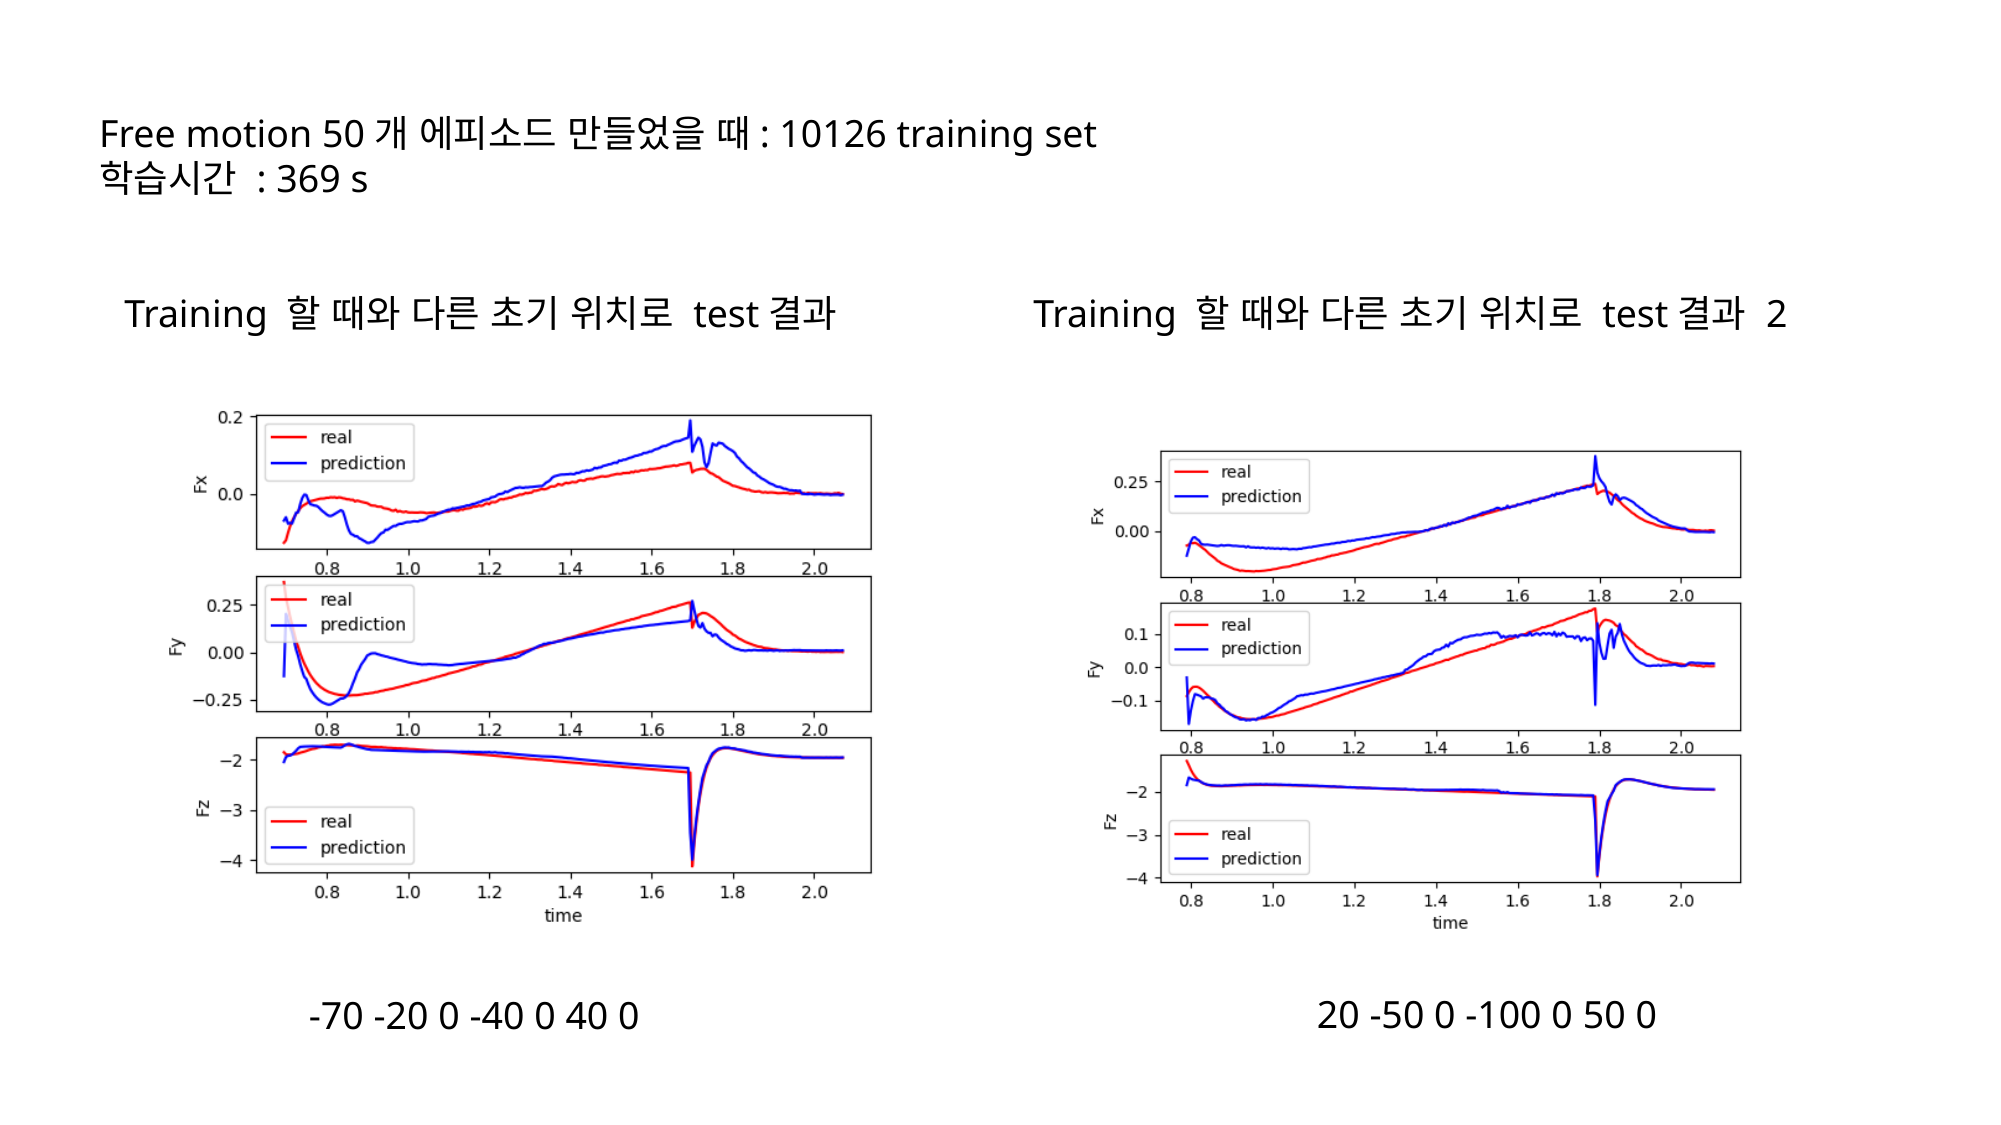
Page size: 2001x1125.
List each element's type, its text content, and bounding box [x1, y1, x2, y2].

picture [1067, 383, 1815, 944]
text_box 20 -50 0 -100 0 50 0 [1302, 983, 1742, 1044]
text_box Training 할 때와 다른 초기 위치로 test결과 [109, 282, 950, 343]
text_box Training 할 때와 다른 초기 위치로 test결과 2 [1018, 282, 1859, 343]
text_box -70 -20 0 -40 0 40 0 [294, 984, 678, 1045]
picture [157, 343, 950, 938]
text_box Free motion 50개 에피소드 만들었을 때: 10126 training set 학습시간 : 369 s [84, 102, 1218, 207]
